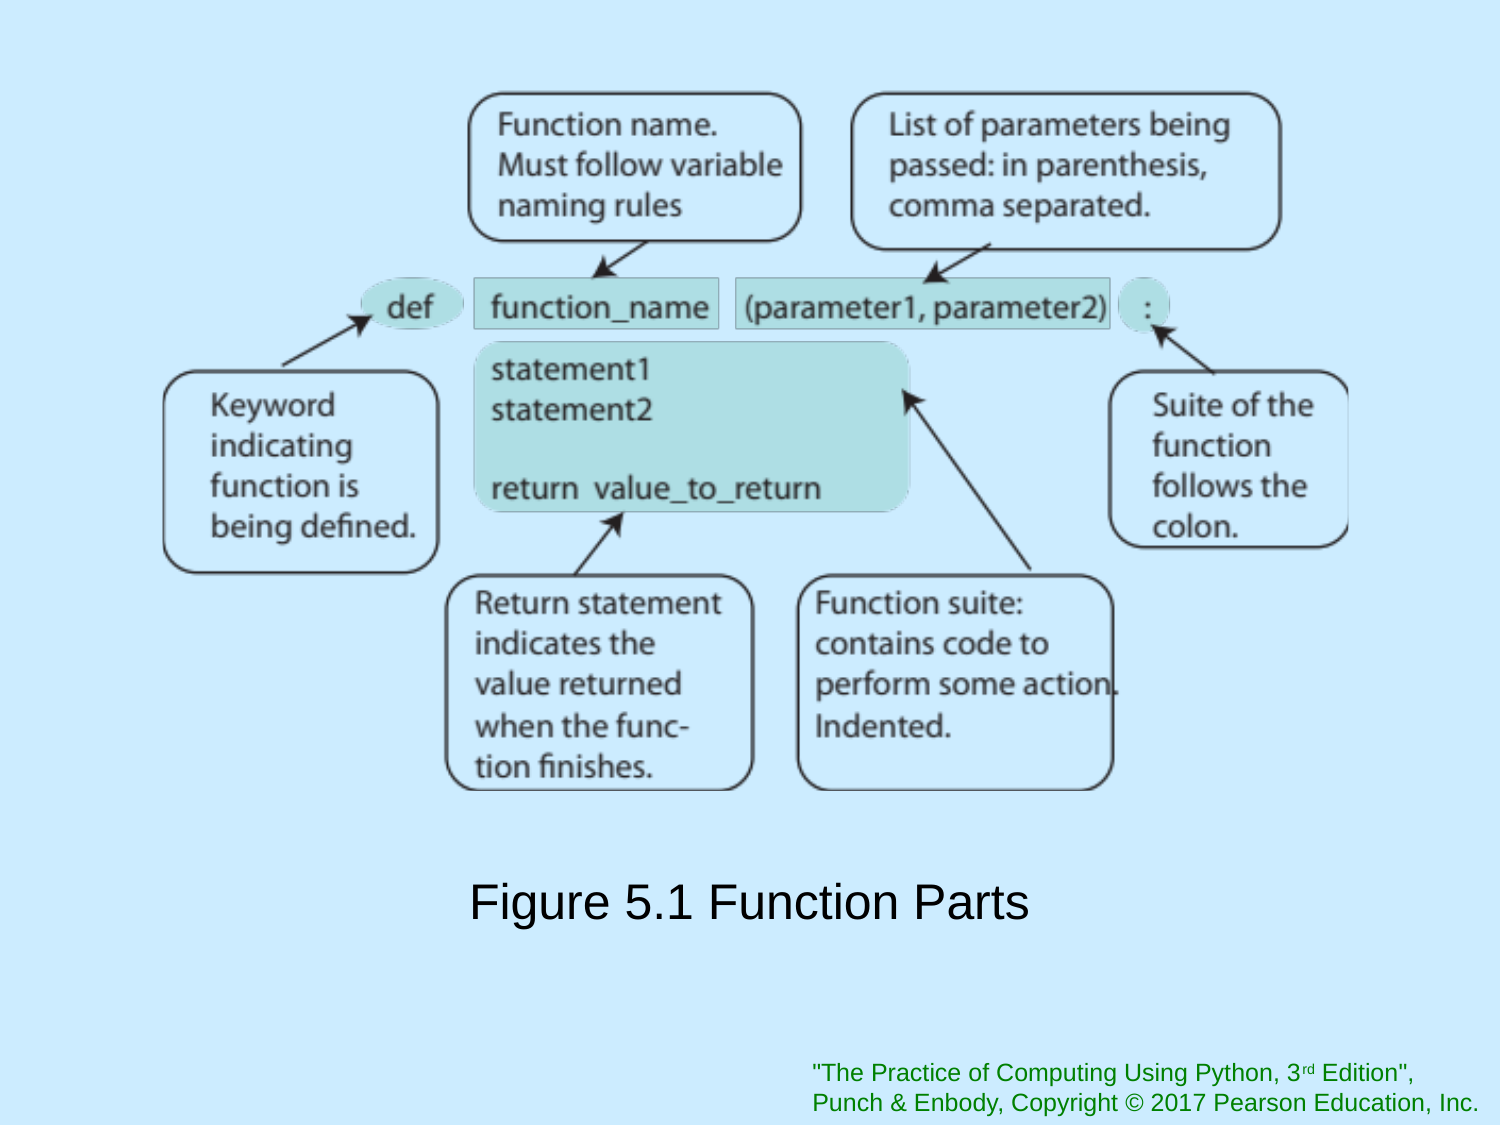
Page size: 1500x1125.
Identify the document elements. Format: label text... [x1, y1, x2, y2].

text_box Figure 5.1 Function Parts [454, 862, 1046, 938]
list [162, 87, 1349, 791]
